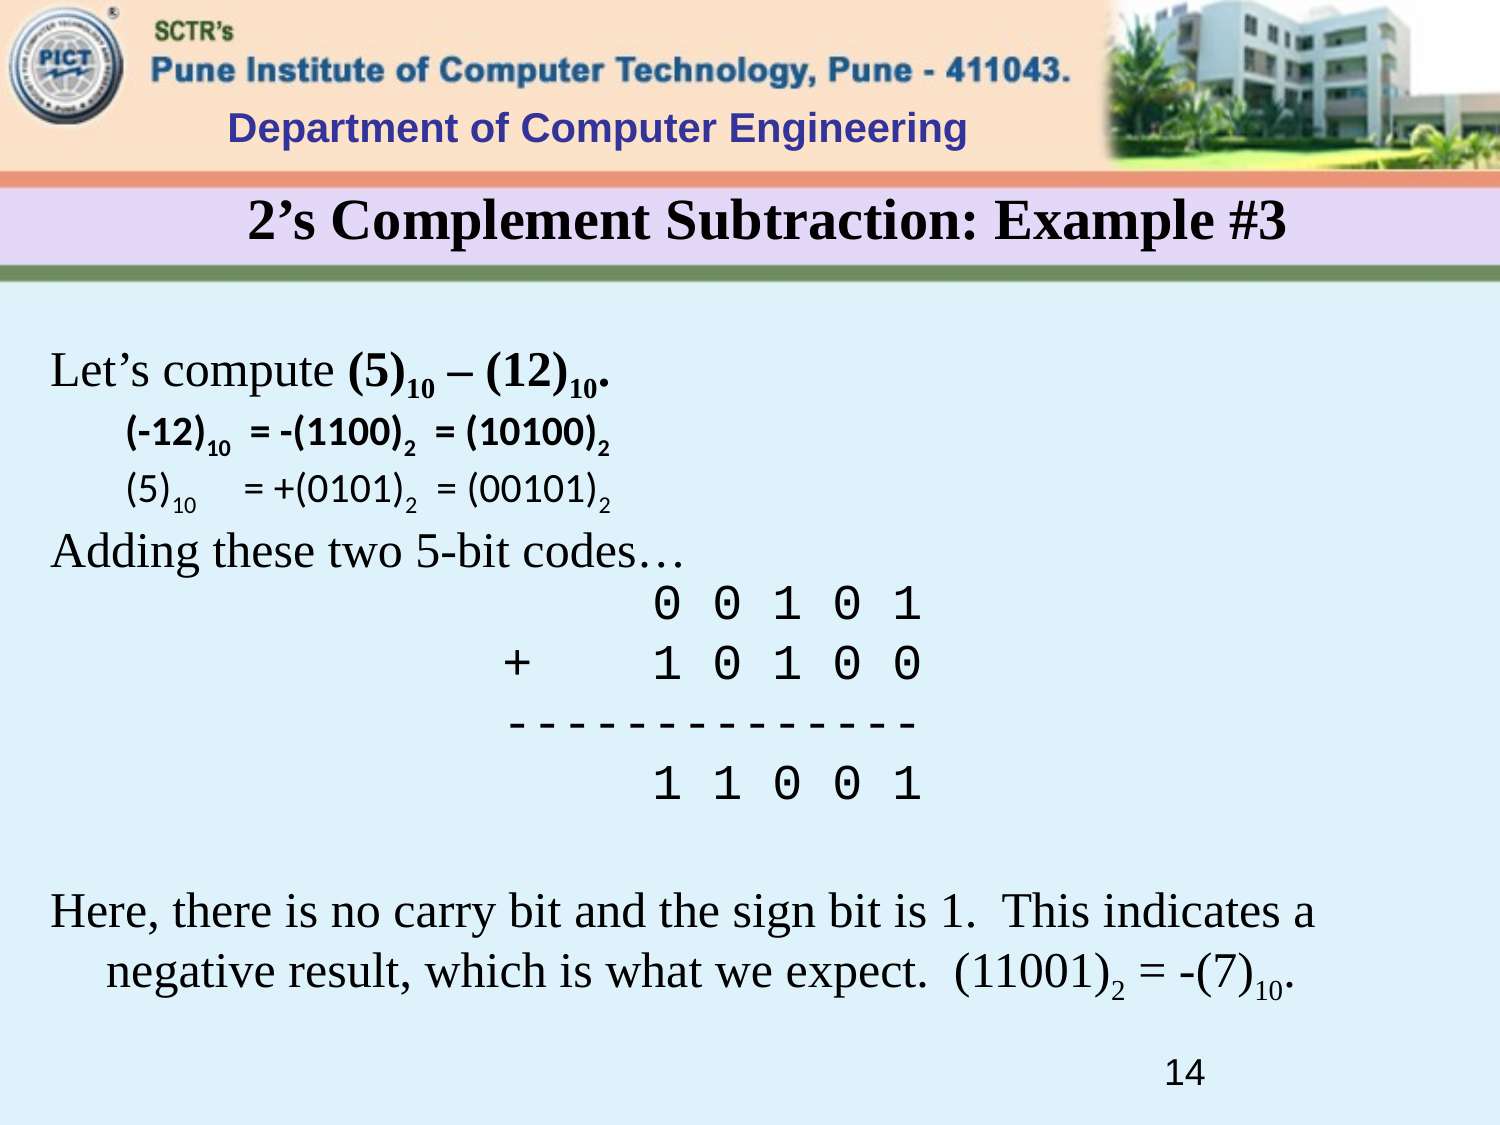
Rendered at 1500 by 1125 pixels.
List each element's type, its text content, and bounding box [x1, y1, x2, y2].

title 2’s Complement Subtraction: Example #3 [35, 181, 1500, 253]
list Let’s compute (5)10 – (12)10. (-12)10 = -(1100)2 = (10100)2 (5)10 = +(0101)2 = (00101)2 Adding these two 5-bit codes… Here, there is no carry bit and the sign bit is 1. This indicates a negative result, which is what we expect. (11001)2 = -(7)10. [50, 335, 1425, 983]
text_box Department of Computer Engineering [225, 98, 972, 151]
text_box 0 0 1 0 1 + 1 0 1 0 0 -------------- 1 1 0 0 1 [487, 562, 968, 818]
slide_number 14 [1157, 1048, 1213, 1096]
picture [0, 0, 1500, 1125]
